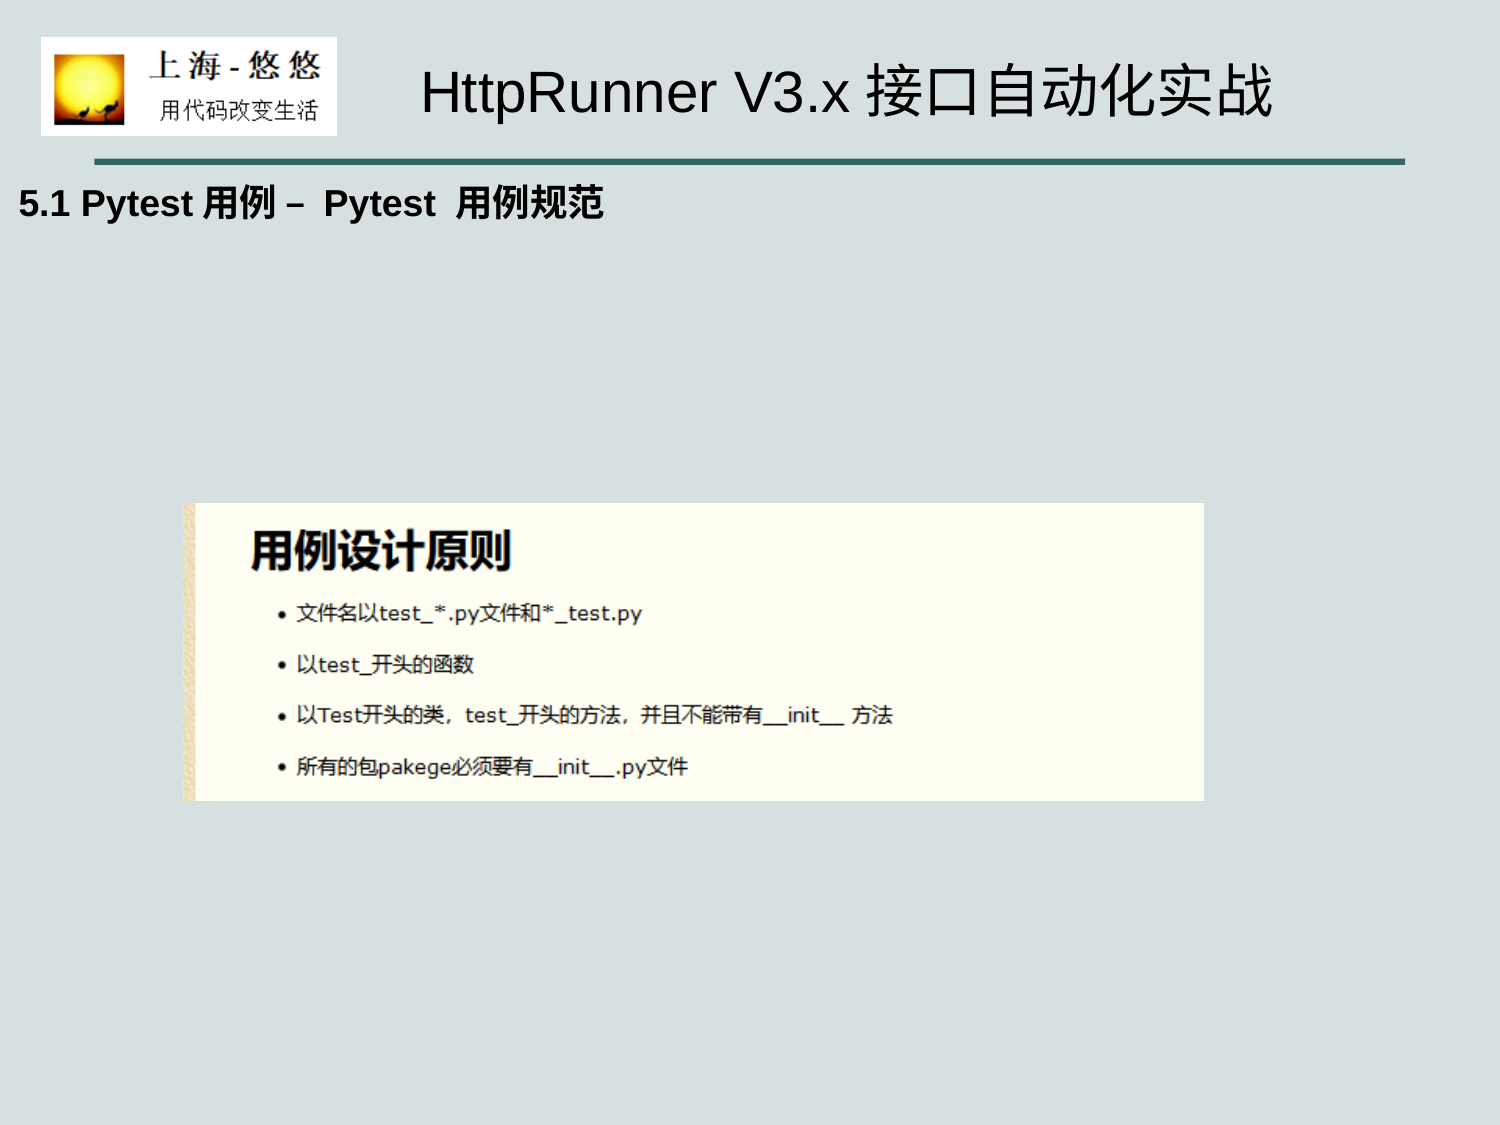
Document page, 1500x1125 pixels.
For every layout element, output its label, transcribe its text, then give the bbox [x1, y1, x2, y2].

text_box 5.1 Pytest用例 – Pytest 用例规范 [3, 171, 1244, 232]
picture [182, 503, 1204, 801]
picture [41, 37, 337, 136]
